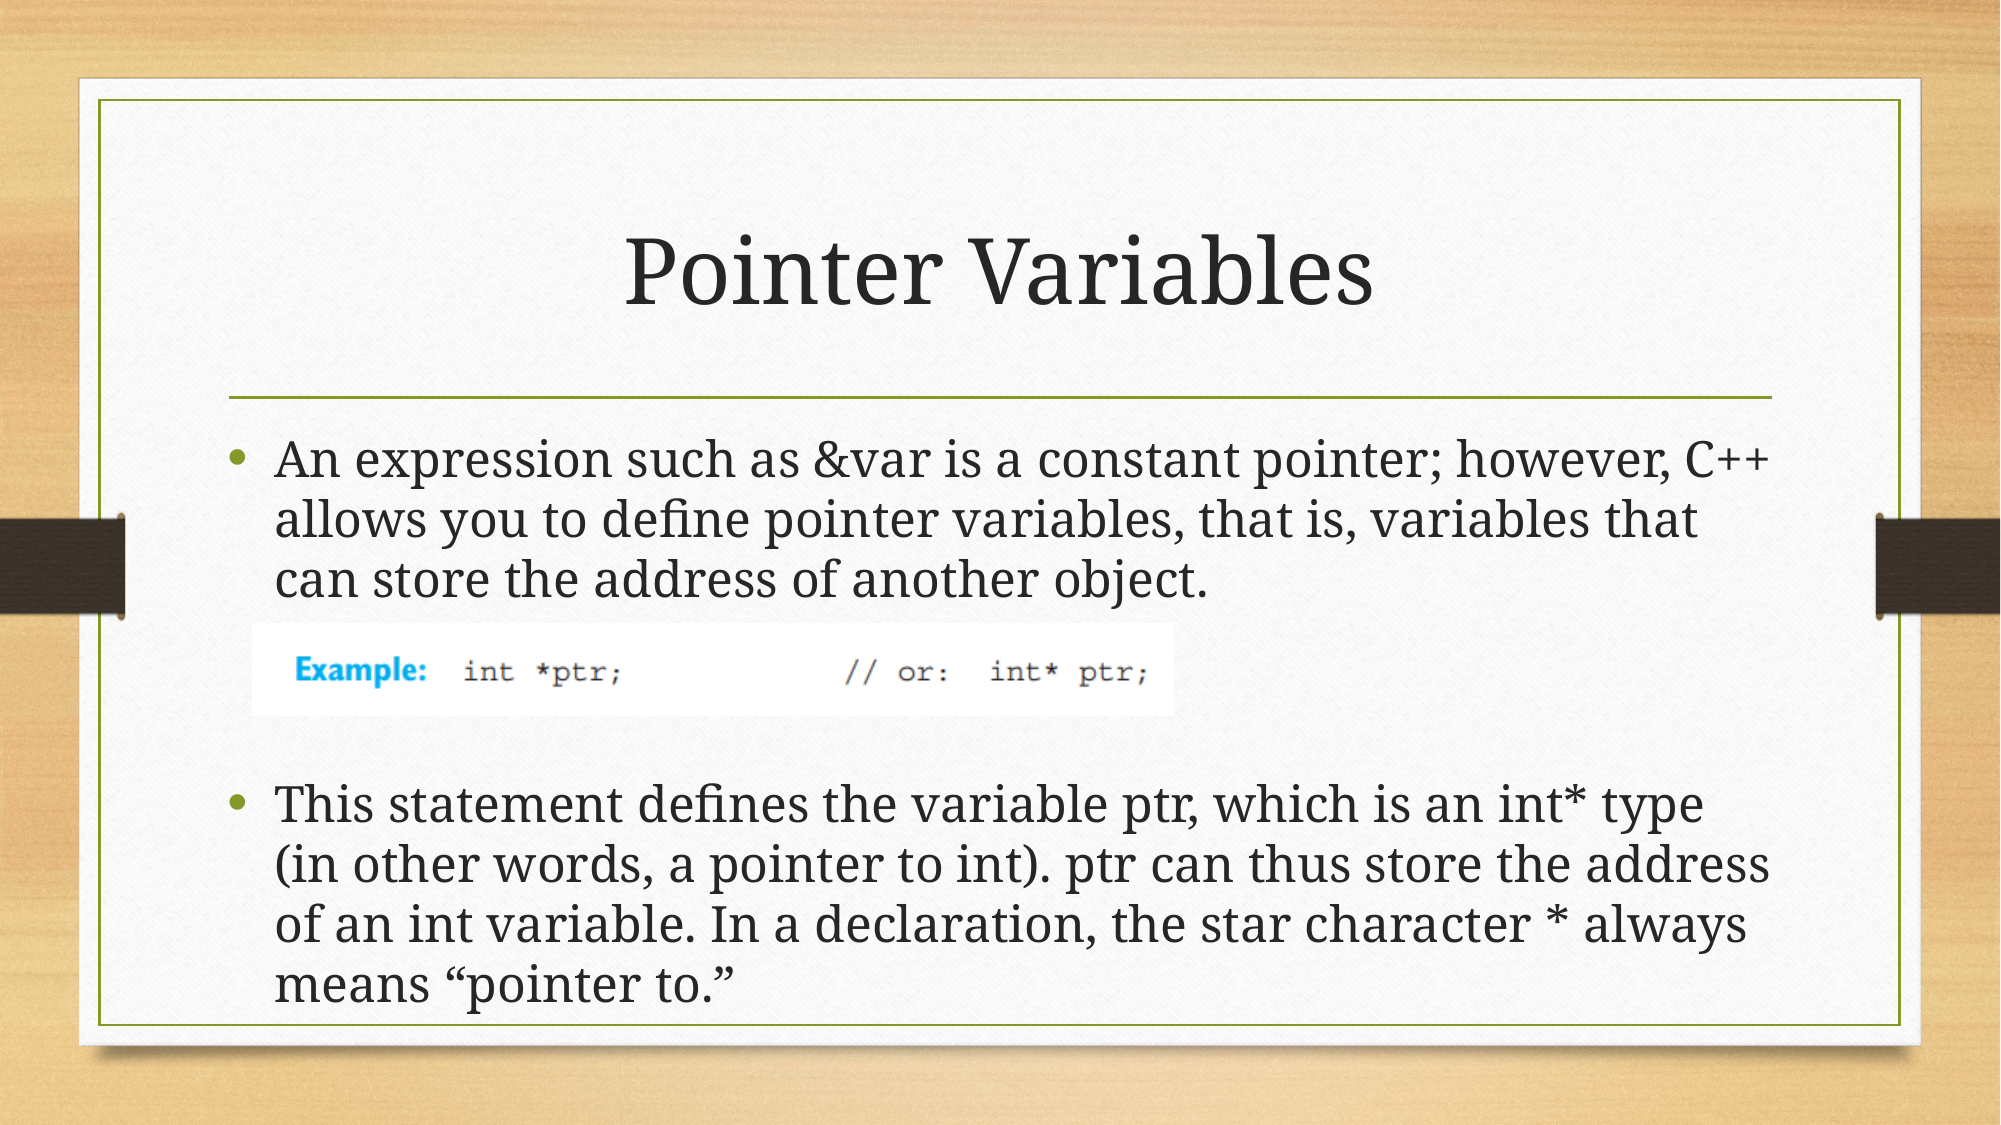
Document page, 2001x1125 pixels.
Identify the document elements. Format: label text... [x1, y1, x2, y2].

list An expression such as &var is a constant pointer; however, C++ allows you to define pointer variables, that is, variables that can store the address of another object. This statement defines the variable ptr, which is an int* type (in other words, a pointer to int). ptr can thus store the address of an int variable. In a declaration, the star character * always means “pointer to.” [212, 419, 1788, 964]
title Pointer Variables [212, 161, 1788, 375]
picture [0, 0, 2001, 1125]
